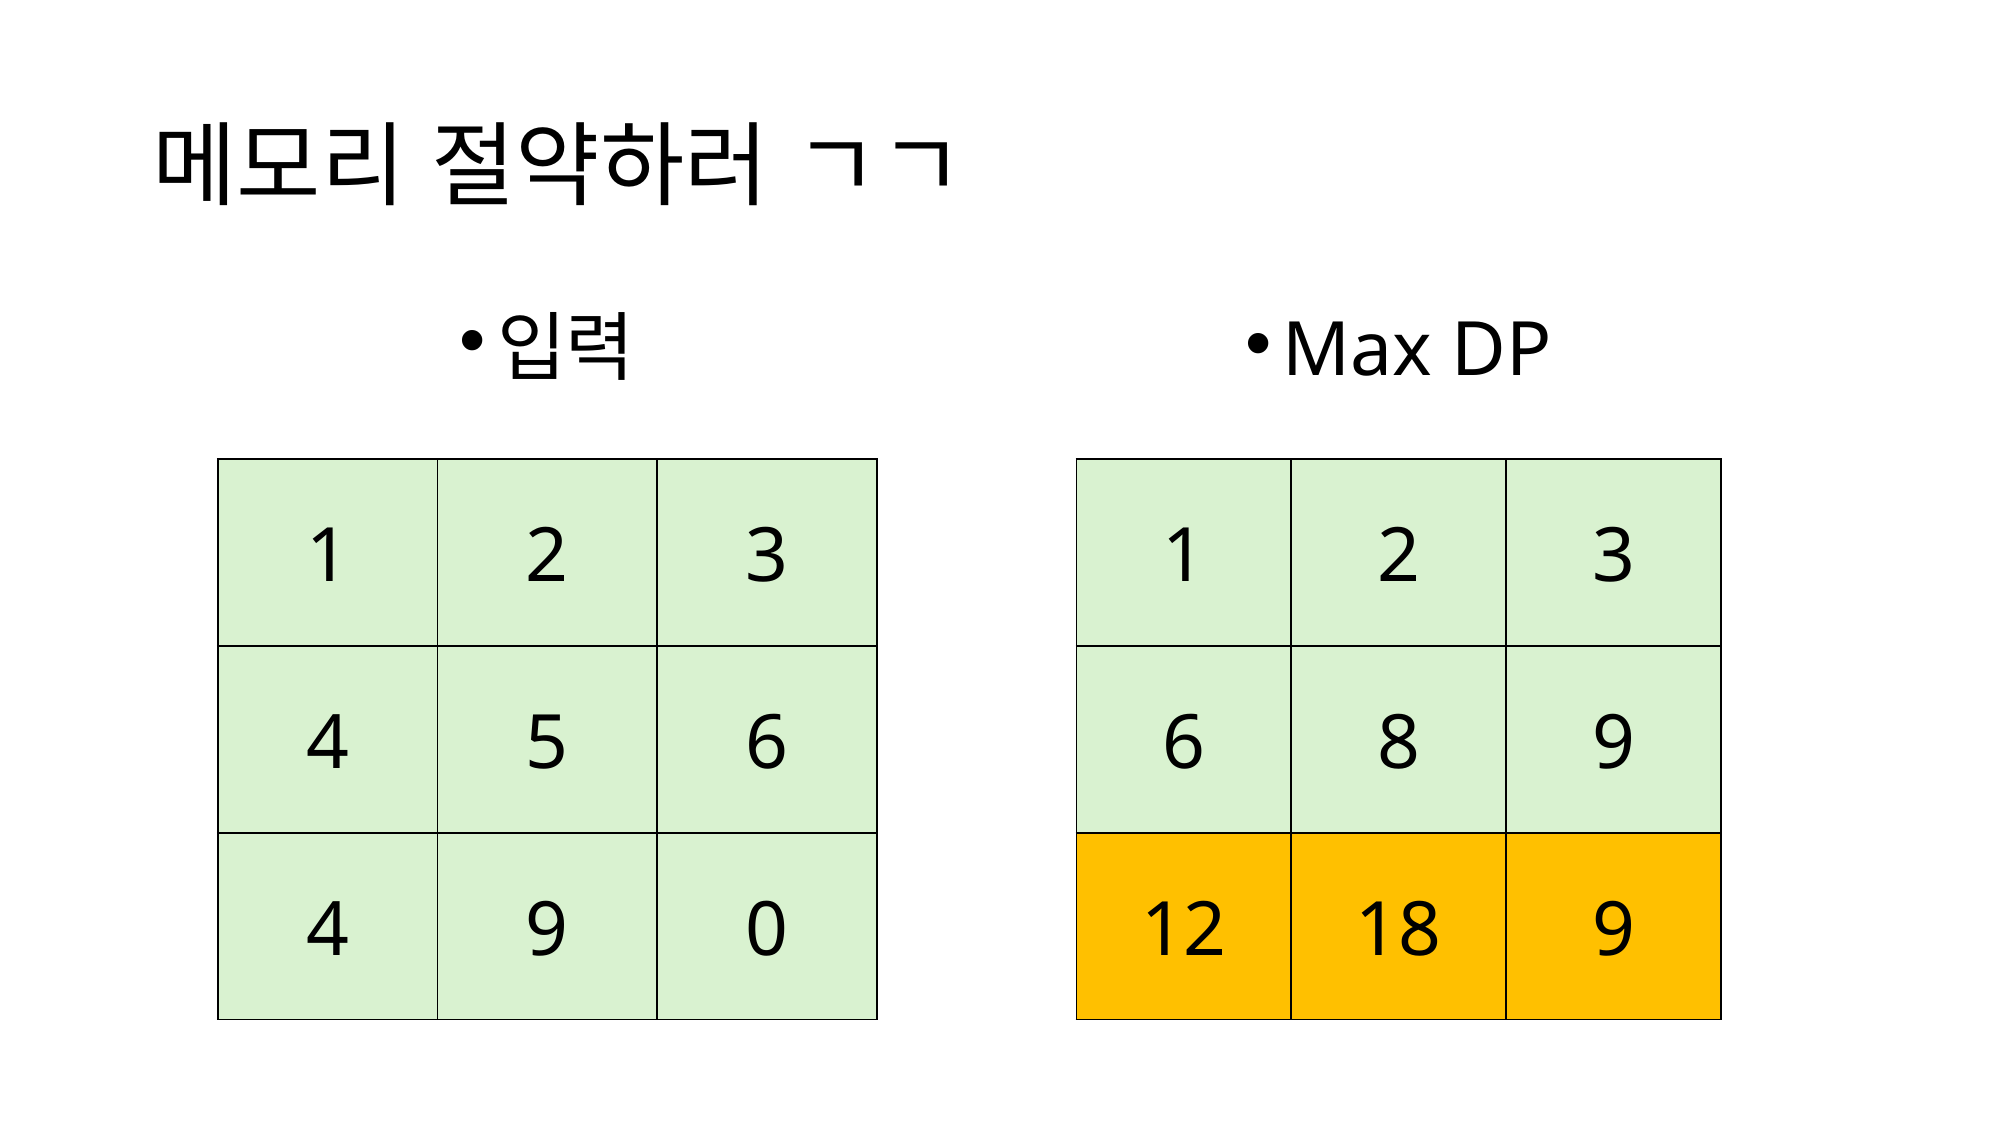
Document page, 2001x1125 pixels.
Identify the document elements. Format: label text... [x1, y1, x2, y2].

table_cell 6 [658, 647, 876, 832]
table_cell 18 [1292, 834, 1505, 1019]
table_cell 9 [1507, 647, 1720, 832]
table_cell 4 [219, 647, 437, 832]
title 메모리 절약하러 ㄱㄱ [137, 59, 1863, 278]
table_cell 0 [658, 834, 876, 1019]
table_cell 5 [438, 647, 656, 832]
text_box 입력 [291, 277, 804, 413]
table_cell 4 [219, 834, 437, 1019]
table_cell 9 [438, 834, 656, 1019]
table_cell 12 [1077, 834, 1290, 1019]
table_cell 8 [1292, 647, 1505, 832]
table_header 2 [438, 460, 656, 645]
table_header 2 [1292, 460, 1505, 645]
text_box Max DP [1142, 279, 1655, 416]
table_cell 9 [1507, 834, 1720, 1019]
table_header 1 [1077, 460, 1290, 645]
table_header 3 [658, 460, 876, 645]
table_cell 6 [1077, 647, 1290, 832]
table_header 3 [1507, 460, 1720, 645]
table_header 1 [219, 460, 437, 645]
